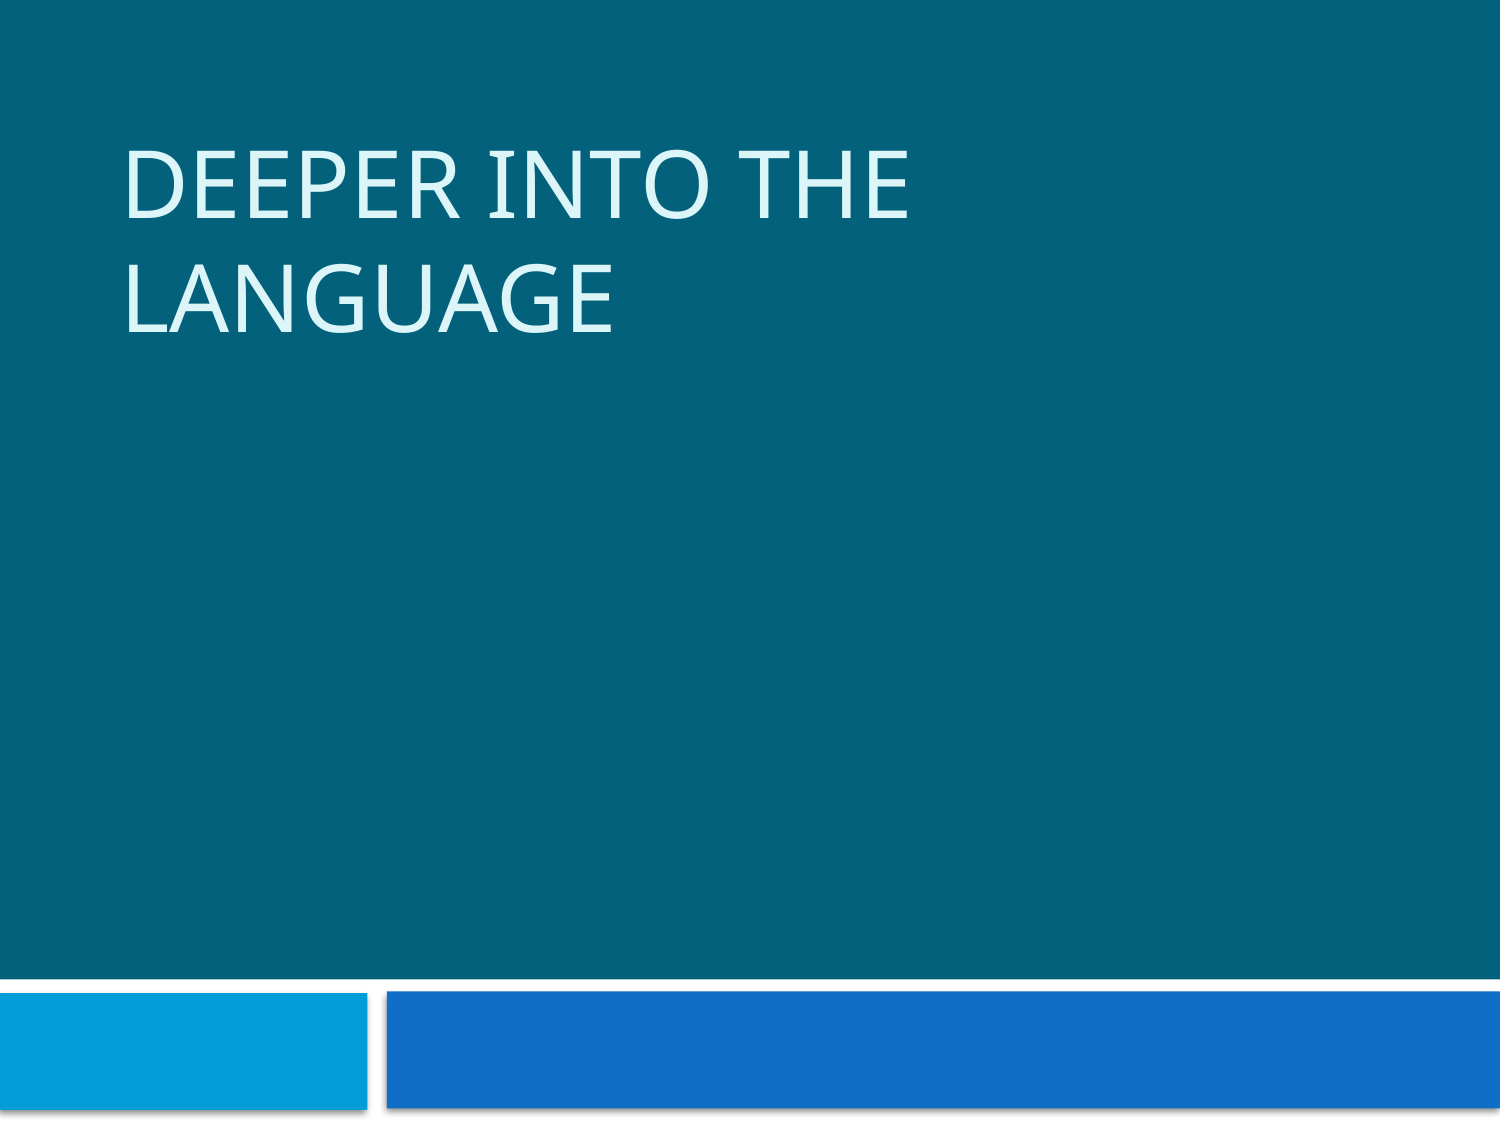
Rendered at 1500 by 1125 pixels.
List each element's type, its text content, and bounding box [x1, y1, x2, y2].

title DEEPER INTO THE LANGUAGE [105, 117, 1381, 359]
